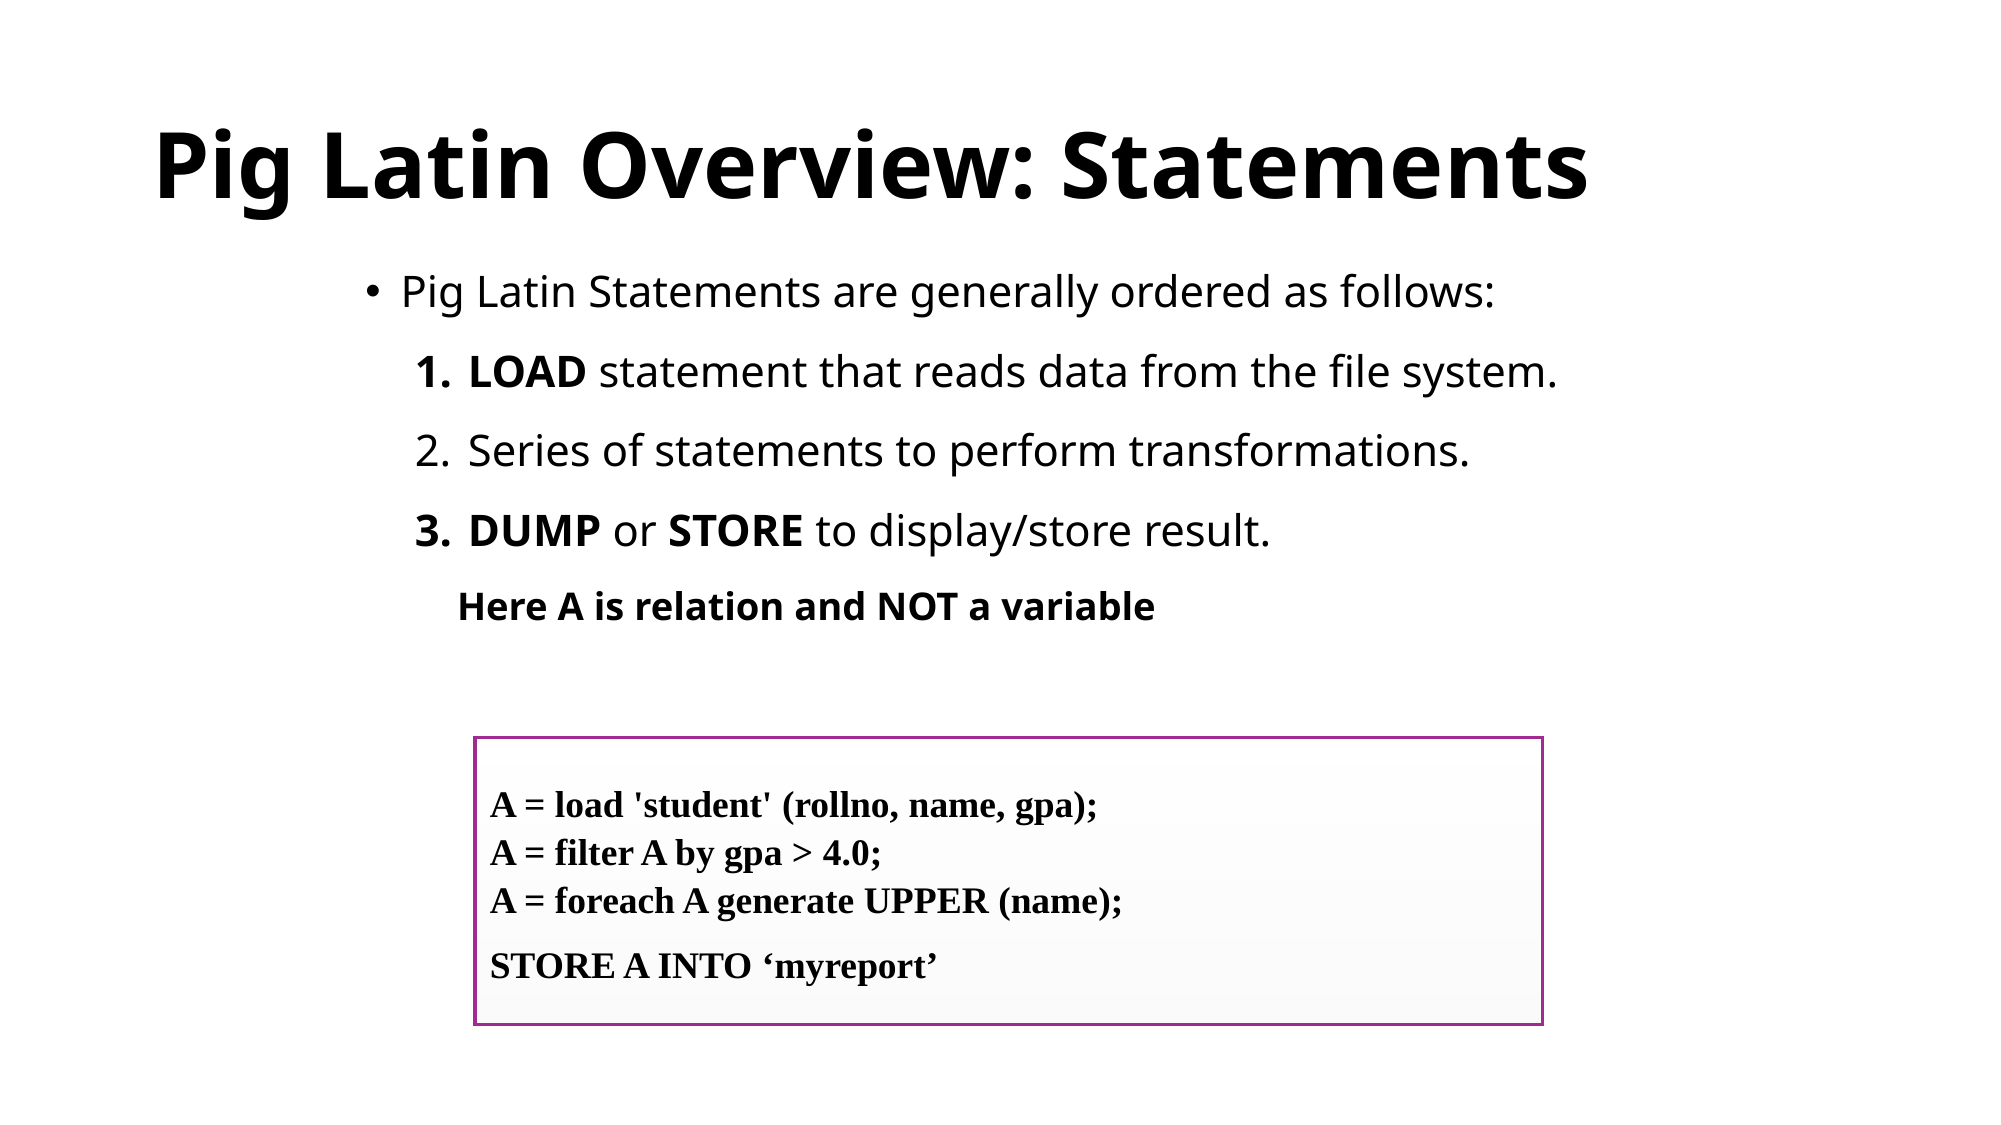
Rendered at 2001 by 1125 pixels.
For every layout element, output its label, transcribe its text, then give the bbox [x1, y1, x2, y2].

list Pig Latin Statements are generally ordered as follows: LOAD statement that reads data from the file system. Series of statements to perform transformations. DUMP or STORE to display/store result. Here A is relation and NOT a variable [350, 262, 1688, 638]
title Pig Latin Overview: Statements [137, 59, 1863, 278]
text_box A = load 'student' (rollno, name, gpa); A = filter A by gpa > 4.0; A = foreach A generate UPPER (name); STORE A INTO ‘myreport’ [473, 736, 1544, 1026]
